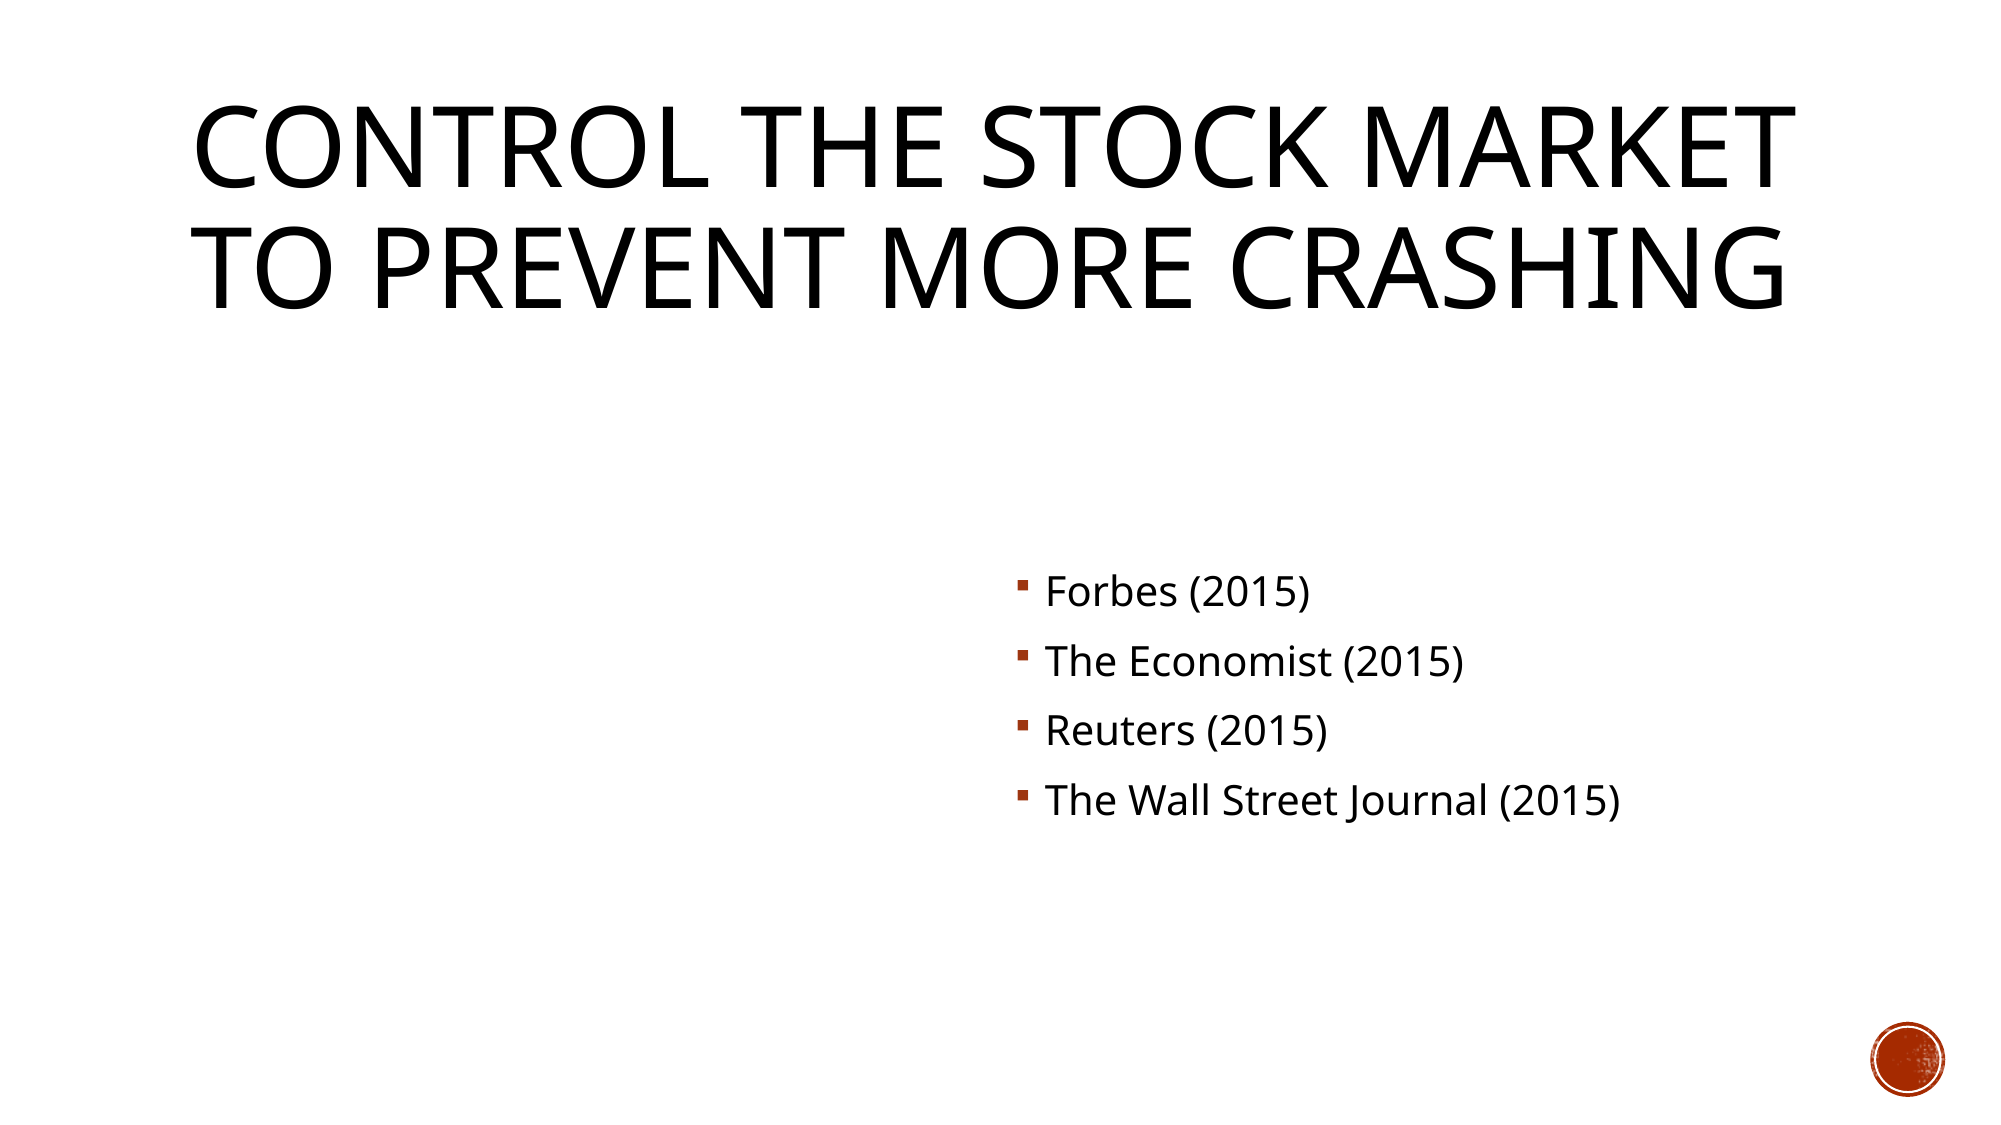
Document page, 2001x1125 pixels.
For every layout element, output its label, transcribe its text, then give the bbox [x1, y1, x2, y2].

title Control the stock market to prevent more crashing [175, 79, 1826, 344]
list Forbes (2015) The Economist (2015) Reuters (2015) The Wall Street Journal (2015) [999, 562, 1826, 1013]
